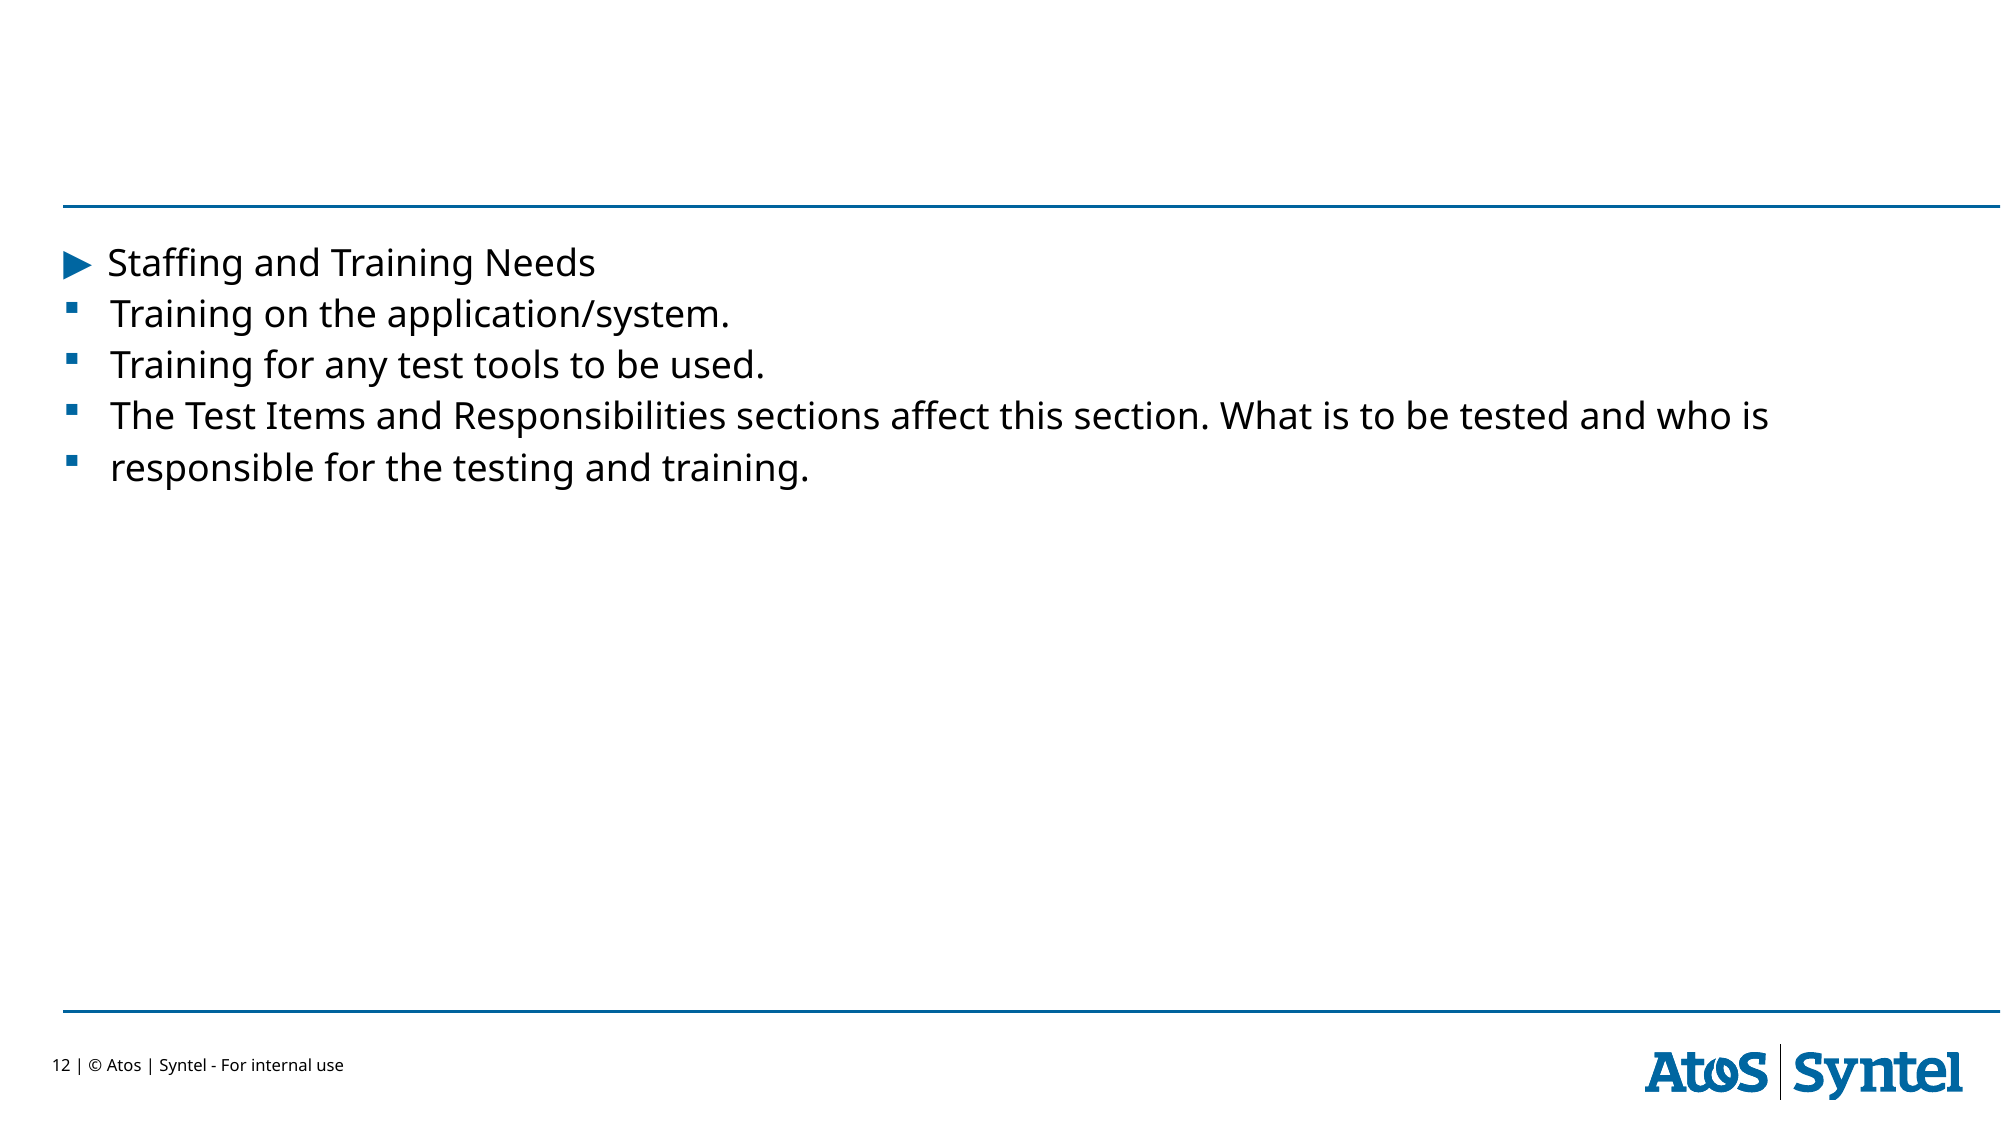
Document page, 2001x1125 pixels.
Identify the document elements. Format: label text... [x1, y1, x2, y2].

list Staffing and Training Needs Training on the application/system. Training for any test tools to be used. The Test Items and Responsibilities sections affect this section. What is to be tested and who is responsible for the testing and training. [63, 238, 1961, 983]
